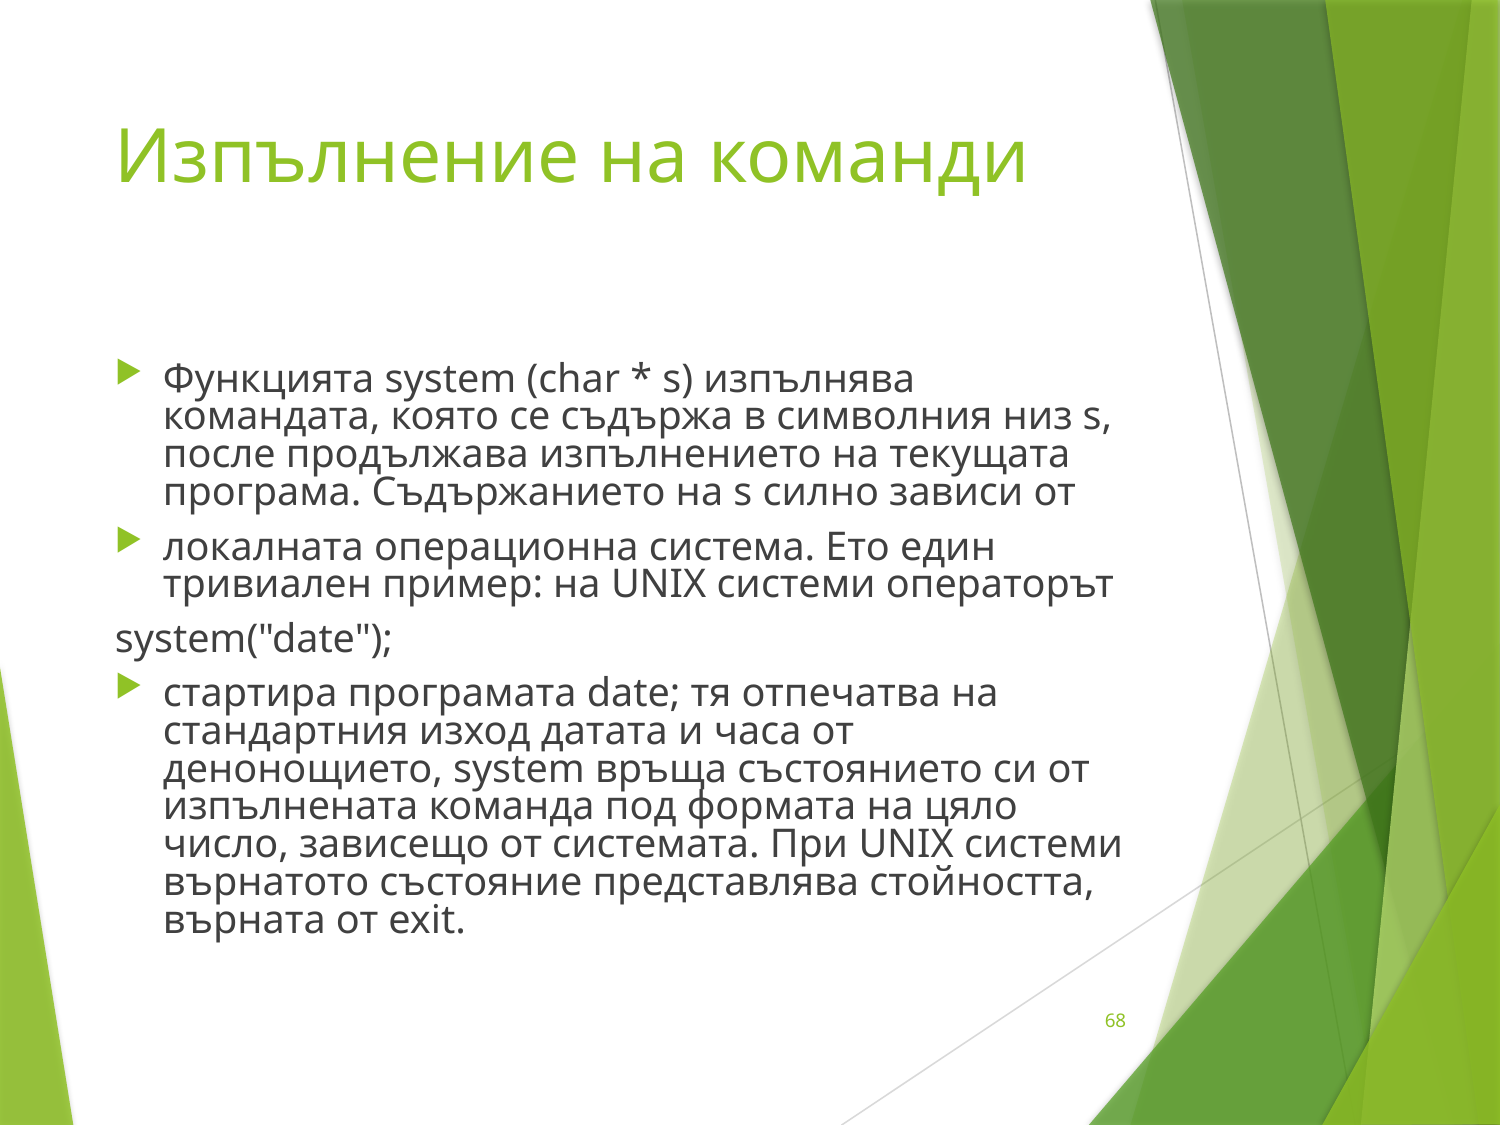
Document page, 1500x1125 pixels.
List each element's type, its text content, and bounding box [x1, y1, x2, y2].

title Изпълнение на команди [99, 99, 1142, 317]
slide_number 68 [1057, 991, 1142, 1051]
list Функцията system (char * s) изпълнява командата, която се съдържа в символния низ s, после продължава изпълнението на текущата програма. Съдържанието на s силно зависи от локалната операционна система. Ето един тривиален пример: на UNIX системи операторът system("date"); стартира програмата date; тя отпечатва на стандартния изход датата и часа от денонощието, system връща състоянието си от изпълнената команда под формата на цяло число, зависещо от системата. При UNIX системи върнатото състояние представлява стойността, върната от exit. [99, 354, 1142, 992]
